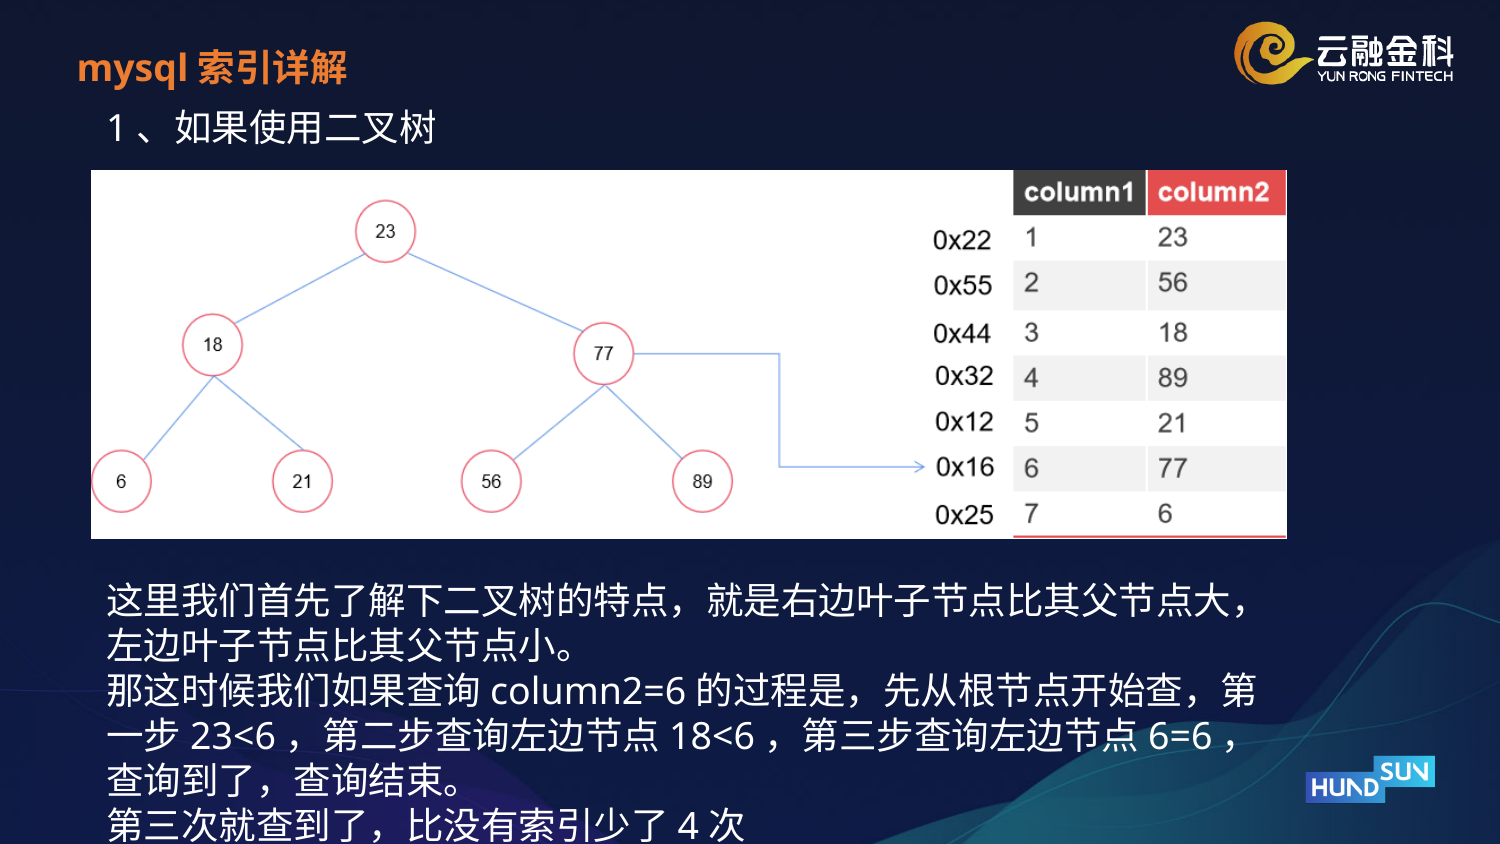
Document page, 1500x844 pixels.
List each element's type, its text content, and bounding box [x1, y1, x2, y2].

text_box 1、如果使用二叉树 [91, 96, 1016, 170]
text_box mysql索引详解 [61, 36, 568, 97]
text_box 这里我们首先了解下二叉树的特点，就是右边叶子节点比其父节点大，左边叶子节点比其父节点小。 那这时候我们如果查询column2=6的过程是，先从根节点开始查，第一步23<6，第二步查询左边节点18<6，第三步查询左边节点6=6，查询到了，查询结束。 第三次就查到了，比没有索引少了4次 [91, 569, 1303, 844]
picture [0, 0, 1500, 844]
